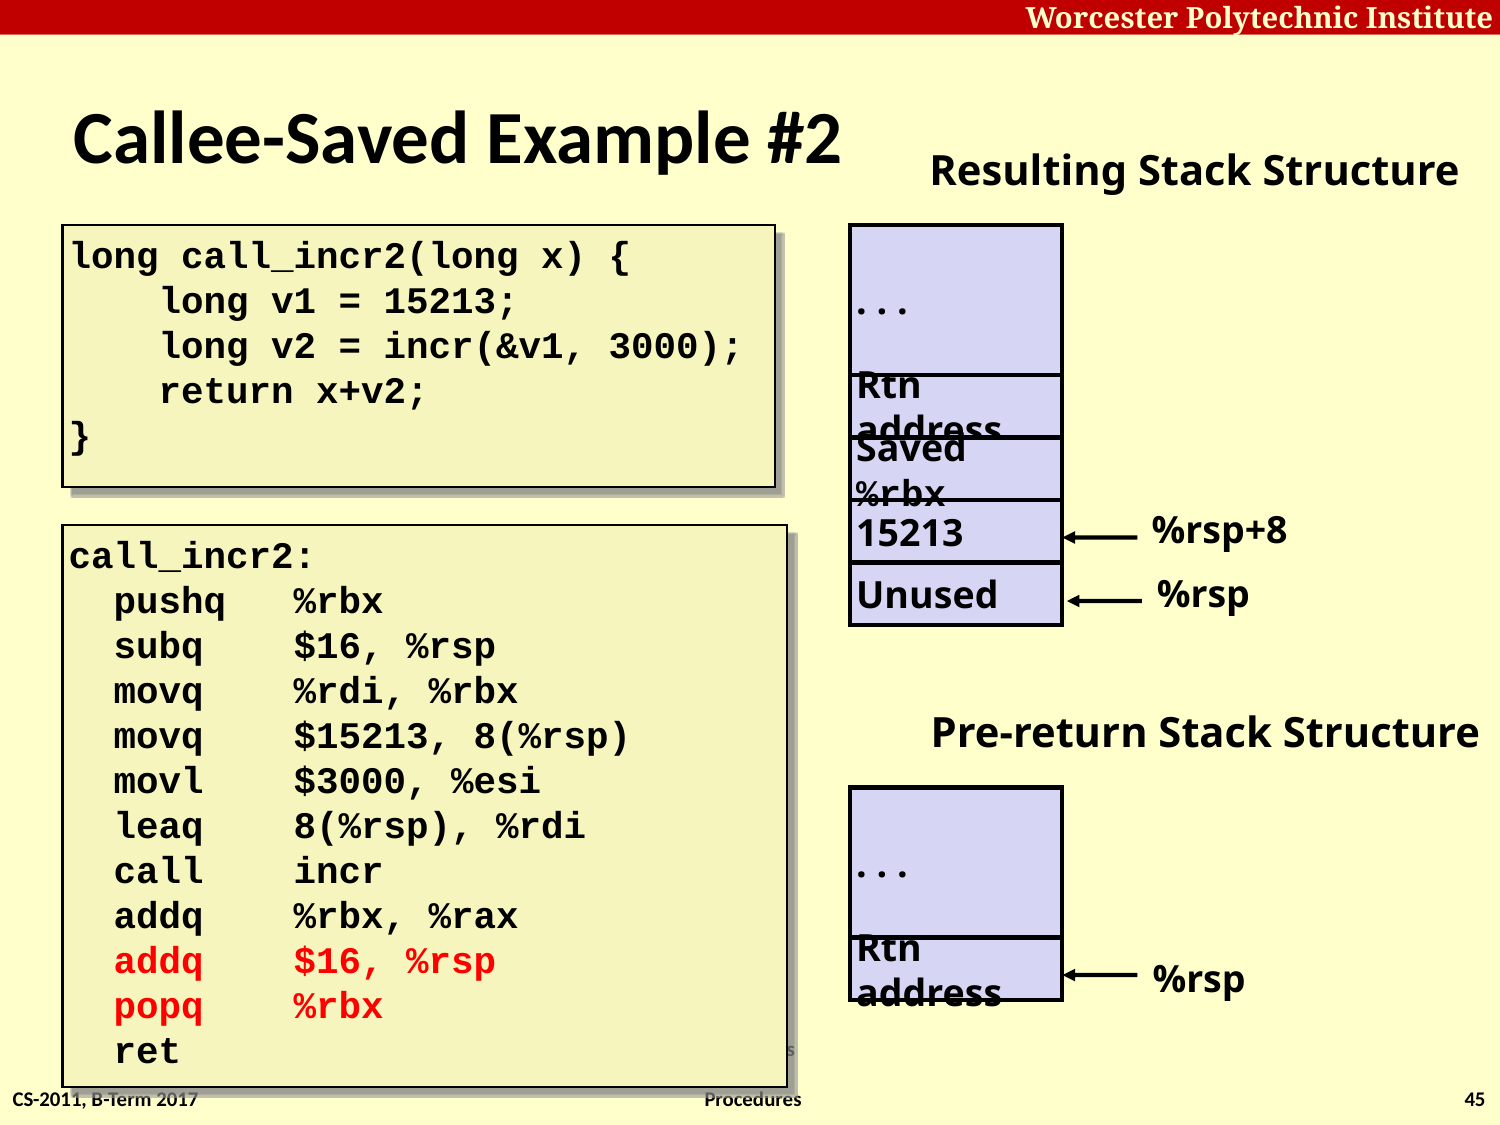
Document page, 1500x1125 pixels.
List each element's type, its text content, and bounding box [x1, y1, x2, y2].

text_box [1063, 968, 1138, 982]
text_box [1066, 594, 1142, 608]
text_box %rsp [1146, 948, 1253, 1007]
text_box Pre-return Stack Structure [924, 699, 1487, 763]
text_box Saved %rbx [849, 437, 1063, 500]
text_box Rtn address [849, 937, 1063, 1000]
slide_number CS-2011, B-Term 2017 [12, 1085, 205, 1111]
text_box Resulting Stack Structure [923, 137, 1467, 200]
text_box Unused [849, 562, 1063, 625]
text_box 15213 [849, 500, 1063, 562]
text_box . . . [849, 224, 1063, 374]
text_box Rtn address [849, 374, 1063, 437]
text_box . . . [849, 787, 1063, 937]
slide_number 45 [1460, 1085, 1486, 1111]
text_box %rsp [1150, 563, 1257, 621]
footer Functions and Procedures [691, 1084, 809, 1111]
text_box [1062, 531, 1138, 544]
text_box long call_incr2(long x) { long v1 = 15213; long v2 = incr(&v1, 3000); return x+v2; } [62, 224, 775, 488]
title Callee-Saved Example #2 [58, 71, 1305, 197]
text_box call_incr2: pushq %rbx subq $16, %rsp movq %rdi, %rbx movq $15213, 8(%rsp) movl $3000, %esi leaq 8(%rsp), %rdi call incr addq %rbx, %rax addq $16, %rsp popq %rbx ret [62, 525, 788, 1088]
text_box %rsp+8 [1145, 499, 1295, 558]
